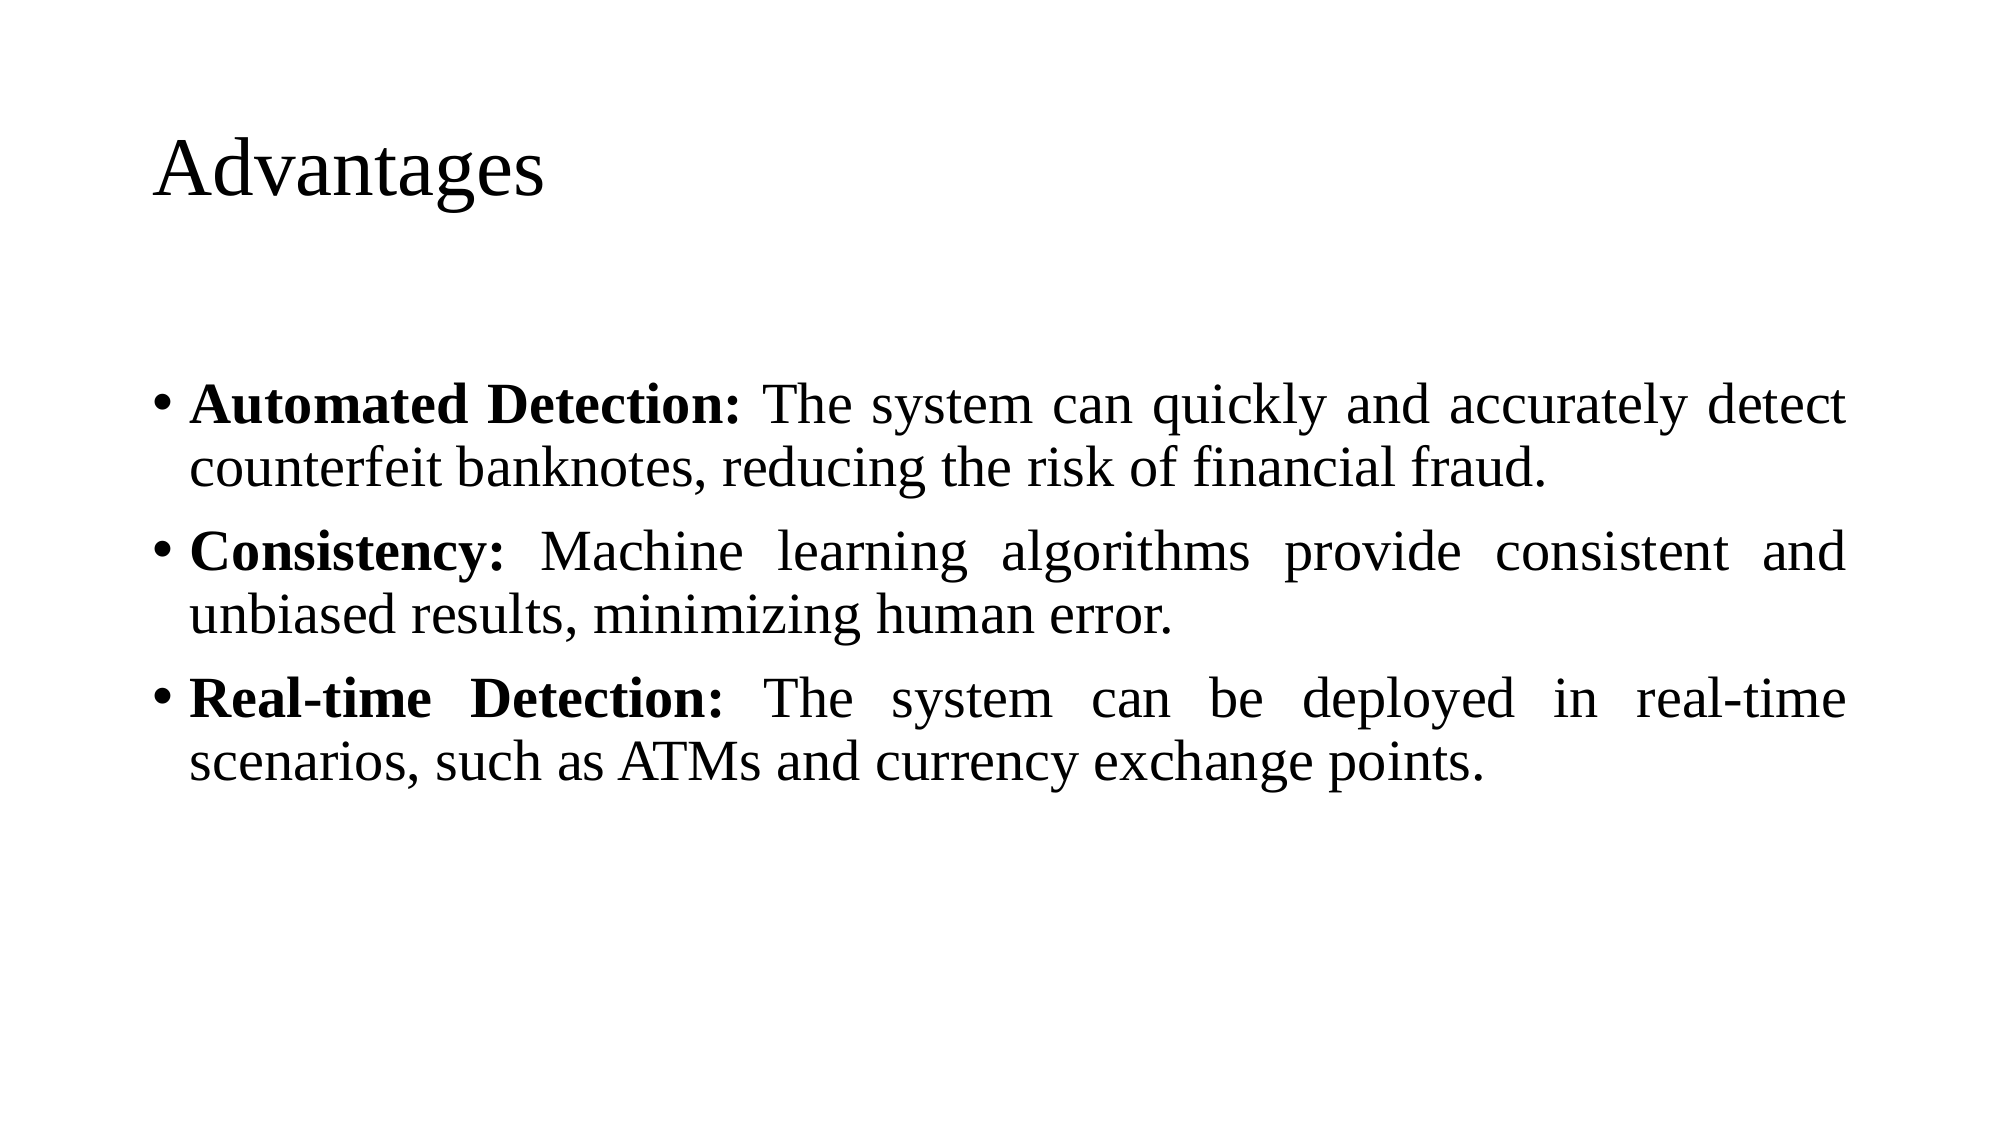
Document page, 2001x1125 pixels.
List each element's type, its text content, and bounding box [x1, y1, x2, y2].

title Advantages [137, 59, 1863, 278]
list Automated Detection: The system can quickly and accurately detect counterfeit banknotes, reducing the risk of financial fraud. Consistency: Machine learning algorithms provide consistent and unbiased results, minimizing human error. Real-time Detection: The system can be deployed in real-time scenarios, such as ATMs and currency exchange points. [137, 366, 1863, 1014]
